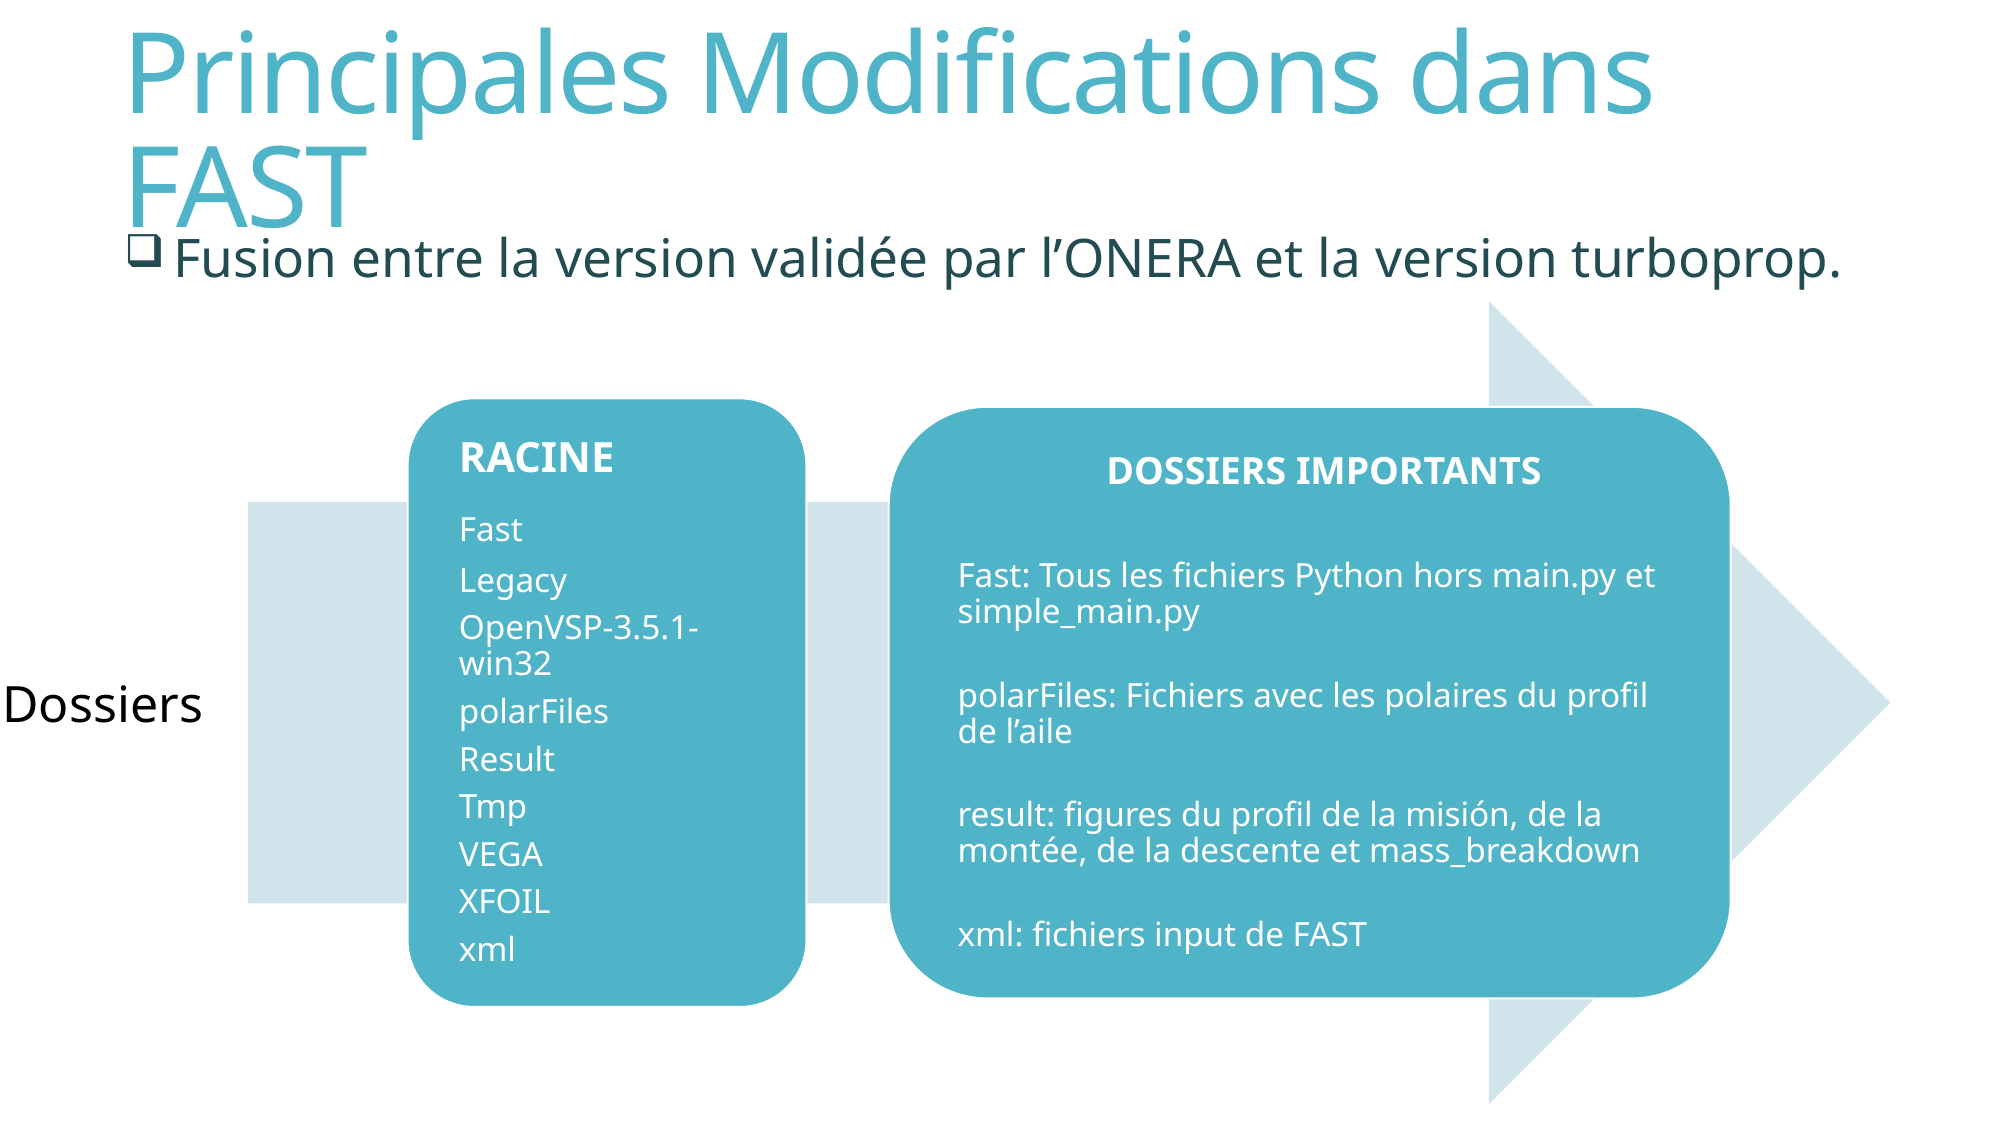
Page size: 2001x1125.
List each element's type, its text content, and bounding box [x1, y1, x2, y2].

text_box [247, 300, 1891, 1105]
text_box Dossiers [0, 665, 247, 740]
title Principales Modifications dans FAST [107, 0, 1876, 272]
list Fusion entre la version validée par l’ONERA et la version turboprop. [109, 226, 1874, 301]
